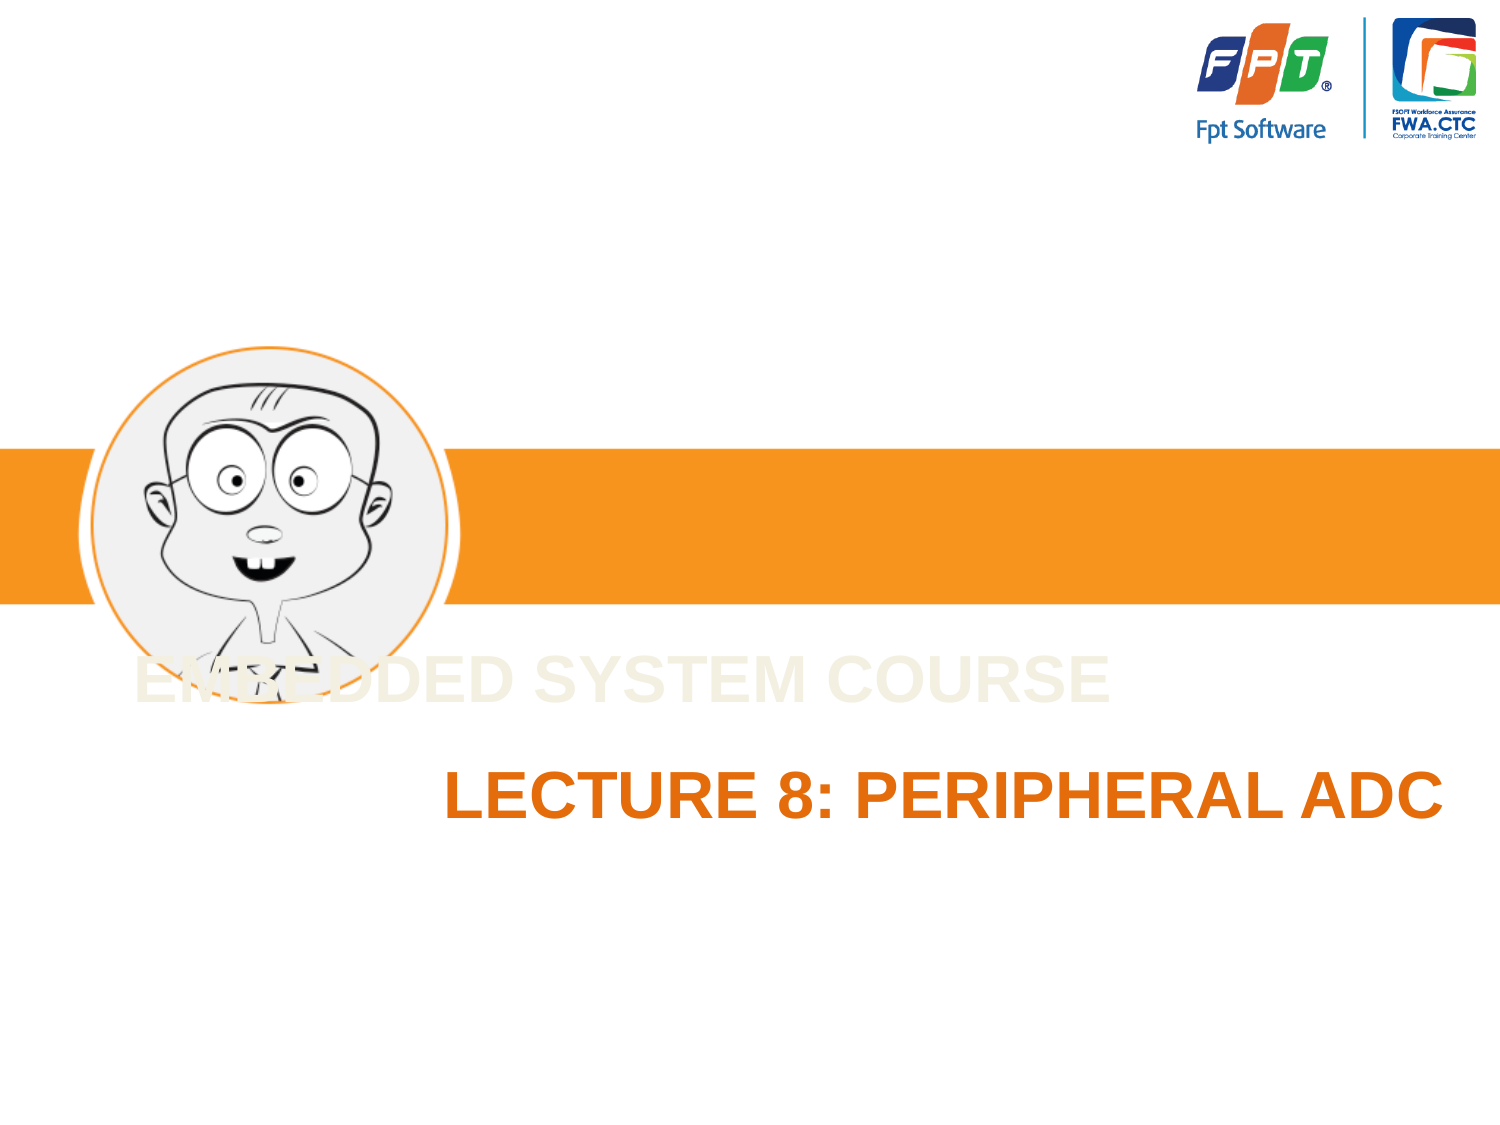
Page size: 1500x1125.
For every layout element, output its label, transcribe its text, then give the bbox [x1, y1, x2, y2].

title LECTURE 8: Peripheral ADC [0, 744, 1461, 998]
picture [0, 0, 1500, 1125]
list EMBEDDED SYSTEM COURSE [118, 476, 1394, 723]
